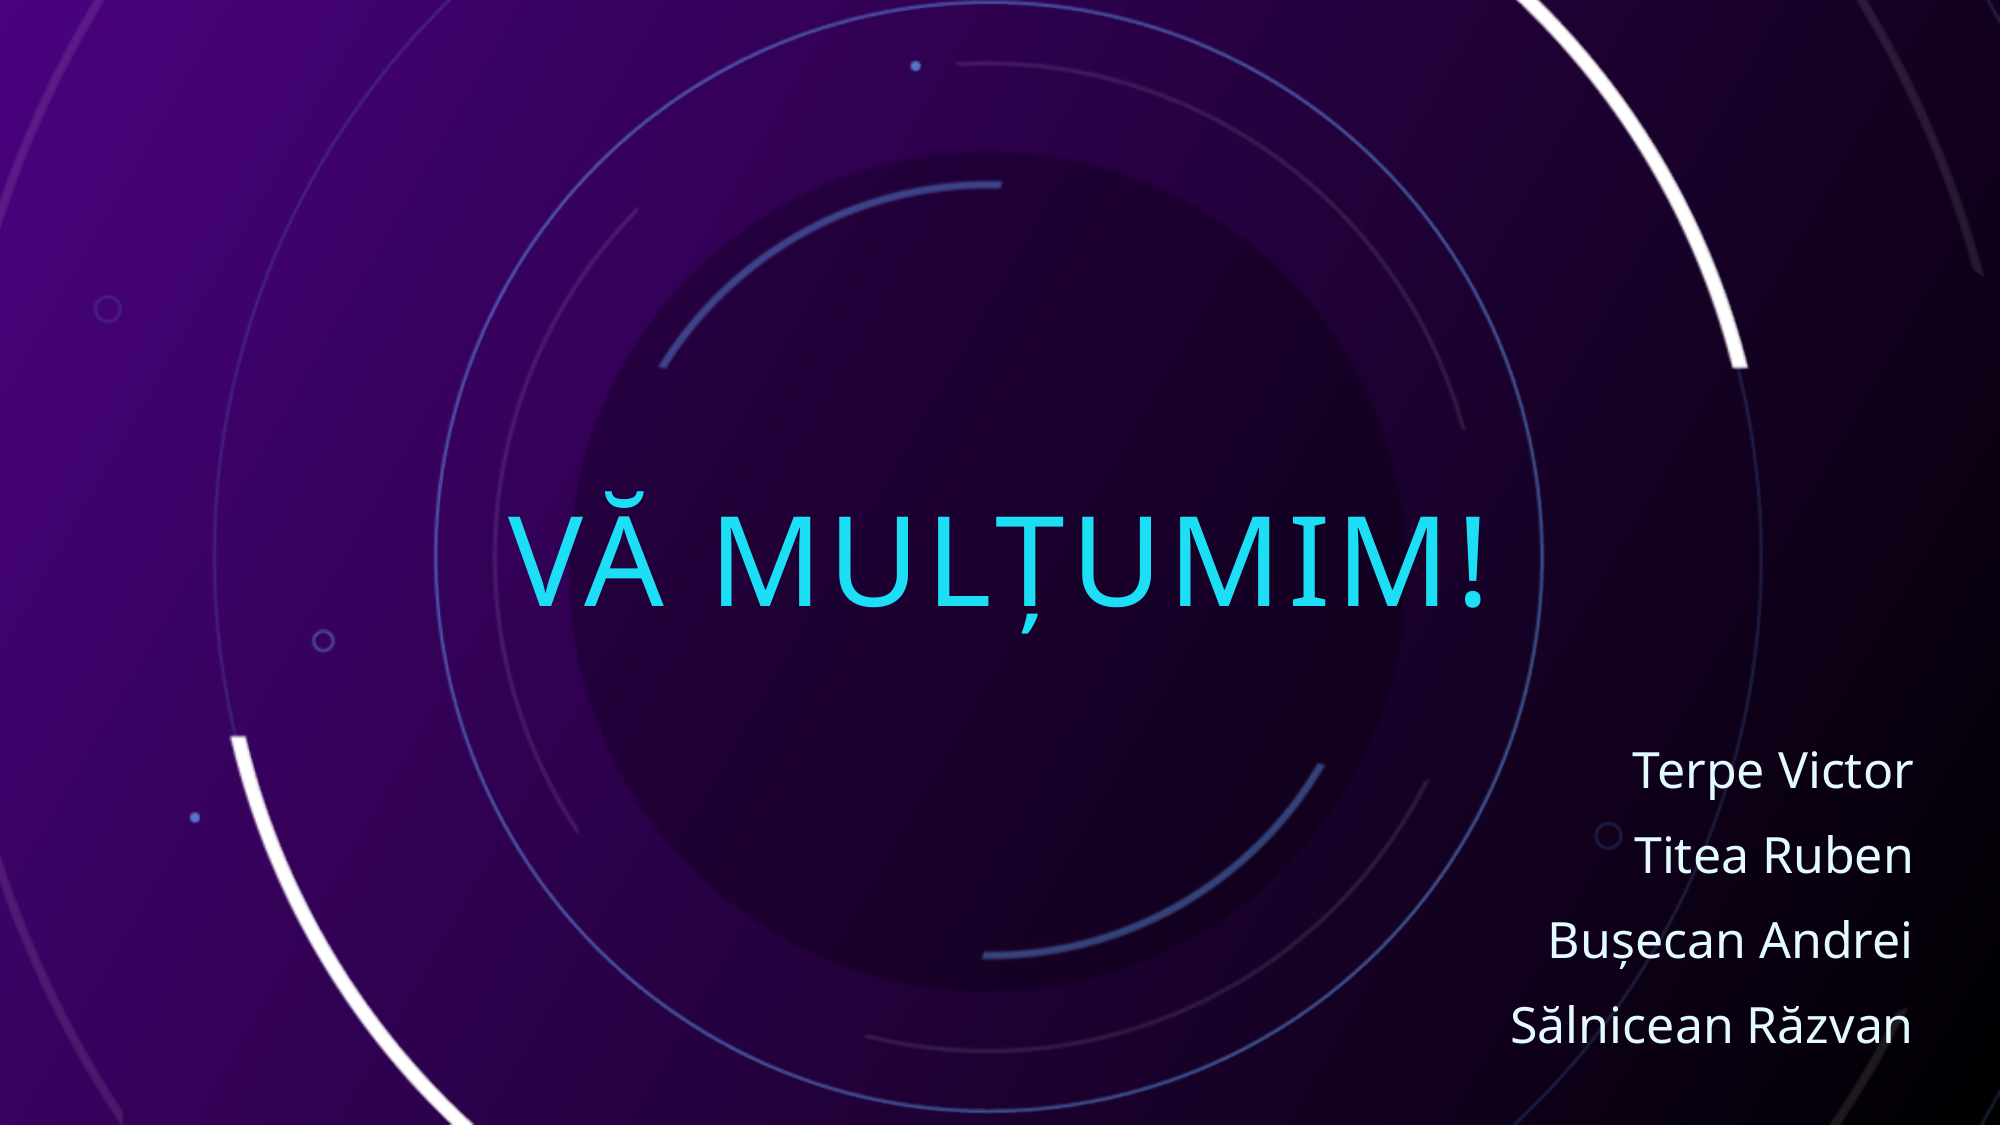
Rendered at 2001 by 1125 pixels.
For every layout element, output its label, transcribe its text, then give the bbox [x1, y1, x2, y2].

title Vă mulțumim! [0, 298, 2000, 827]
text_box Terpe Victor Titea Ruben Bușecan Andrei Sălnicean Răzvan [1051, 737, 1929, 1106]
picture [0, 827, 2000, 1125]
picture [0, 0, 2000, 298]
